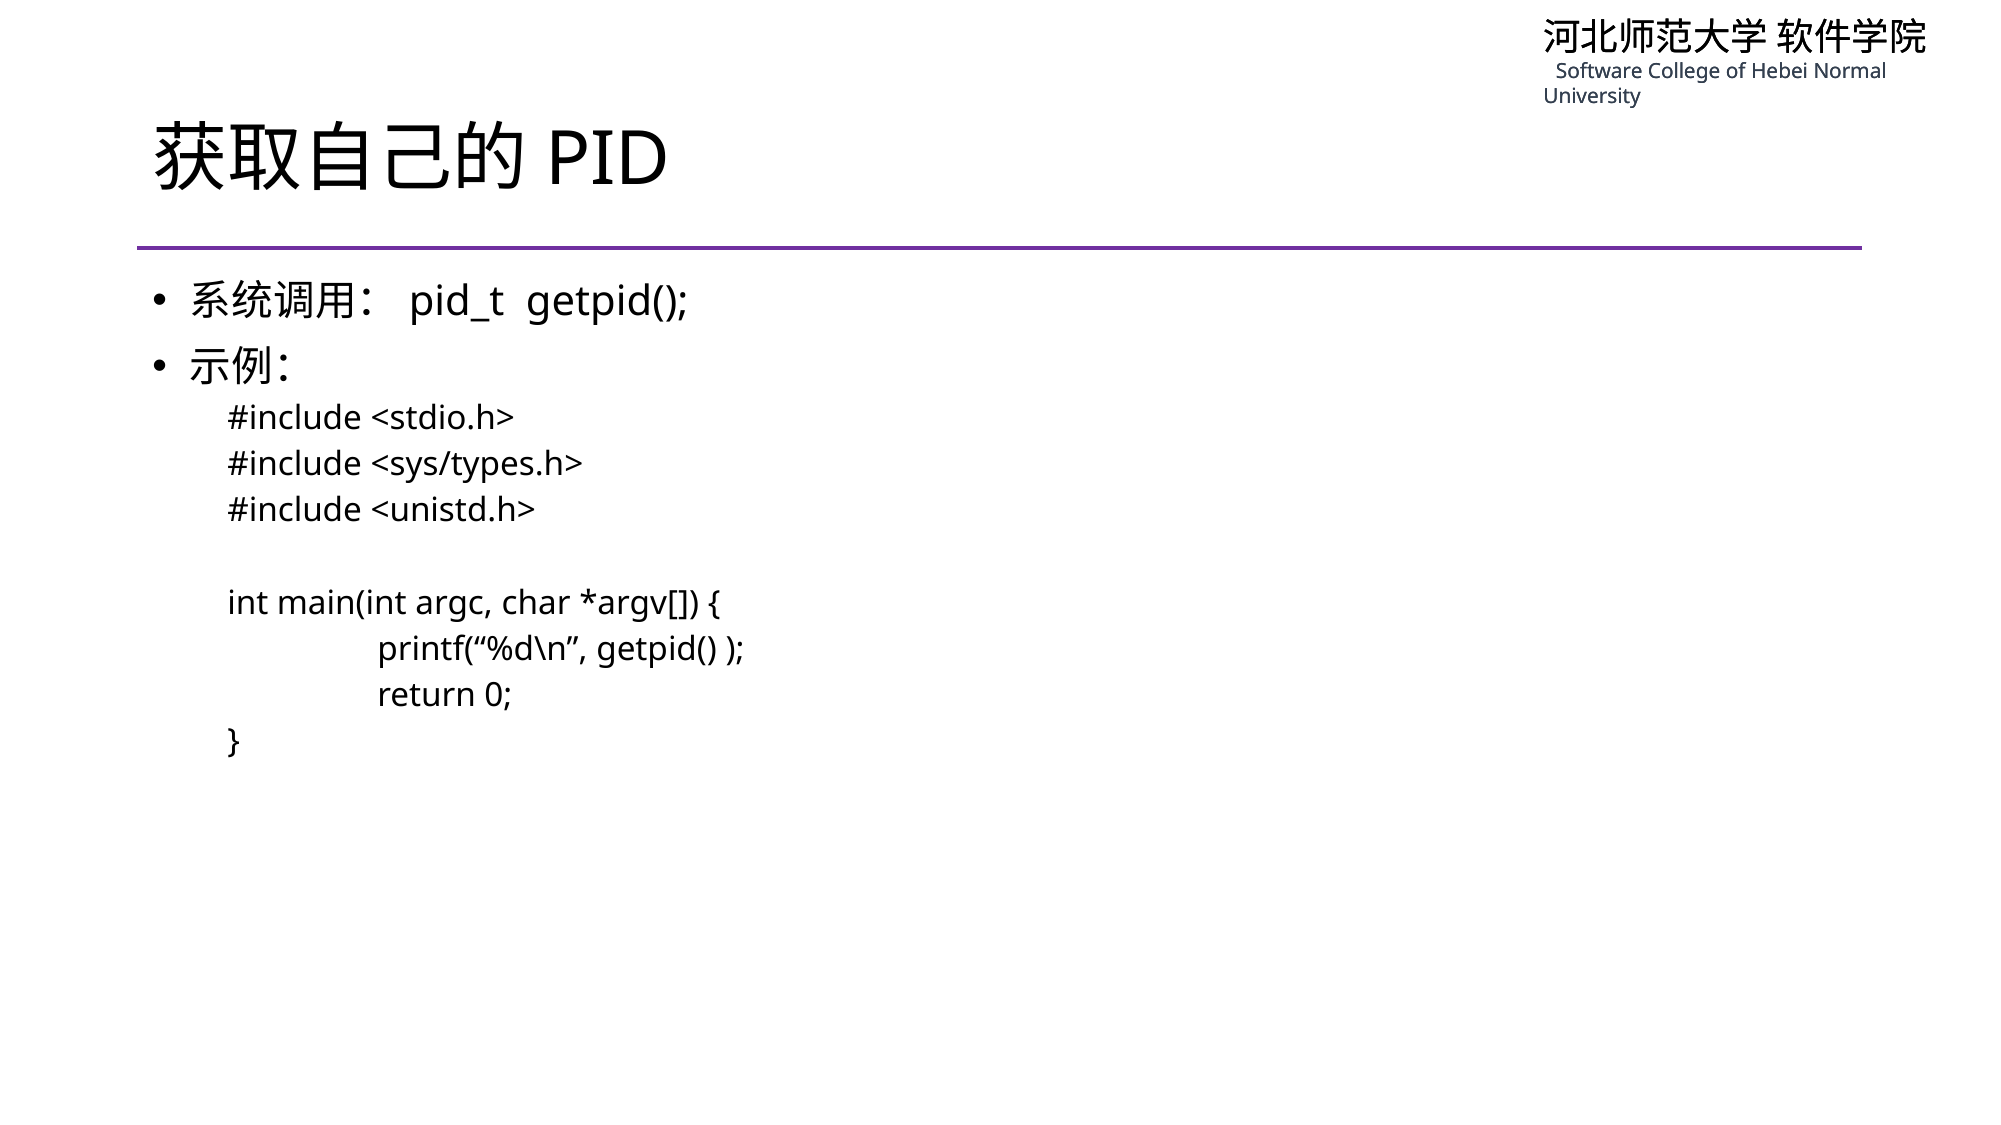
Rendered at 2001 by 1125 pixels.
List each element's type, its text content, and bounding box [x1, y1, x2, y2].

title 获取自己的PID [137, 112, 1863, 233]
list 系统调用：pid_t getpid(); 示例： #include <stdio.h> #include <sys/types.h> #include <unistd.h> int main(int argc, char *argv[]) { printf(“%d\n”, getpid() ); return 0; } [137, 271, 1863, 1068]
